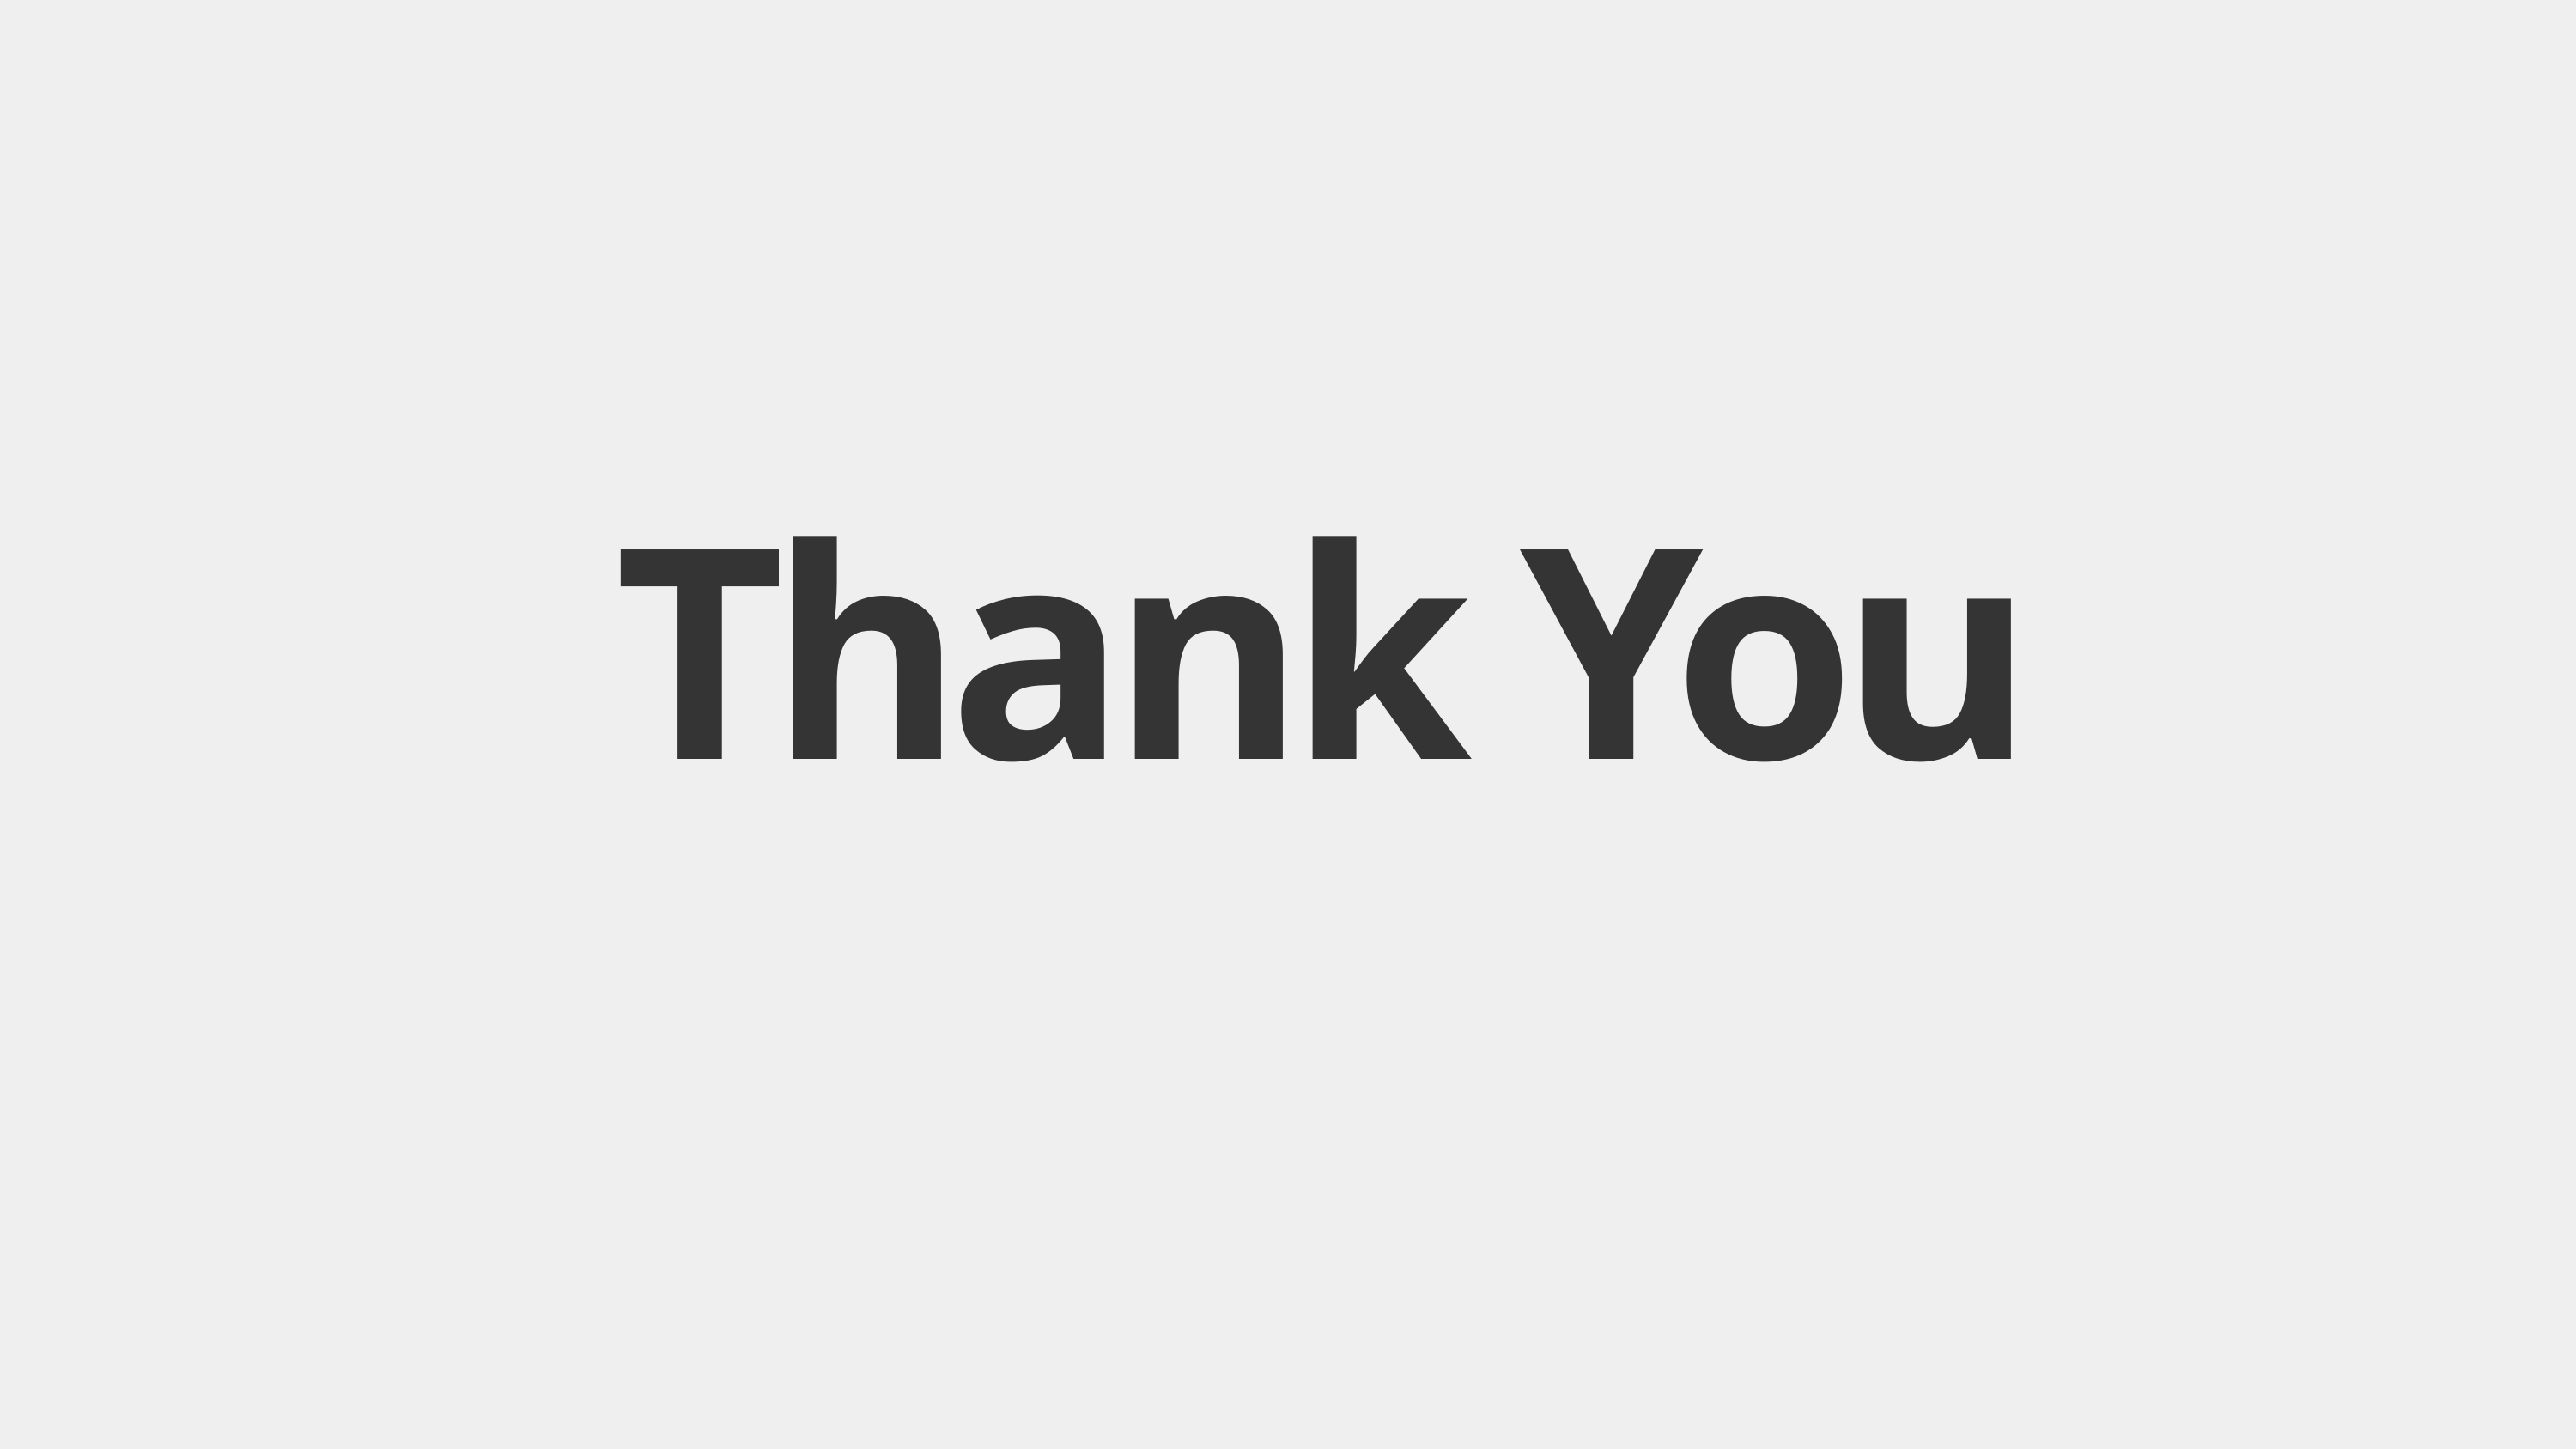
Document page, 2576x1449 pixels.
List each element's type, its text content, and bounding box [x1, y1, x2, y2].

text_box Thank You [541, 542, 2035, 818]
